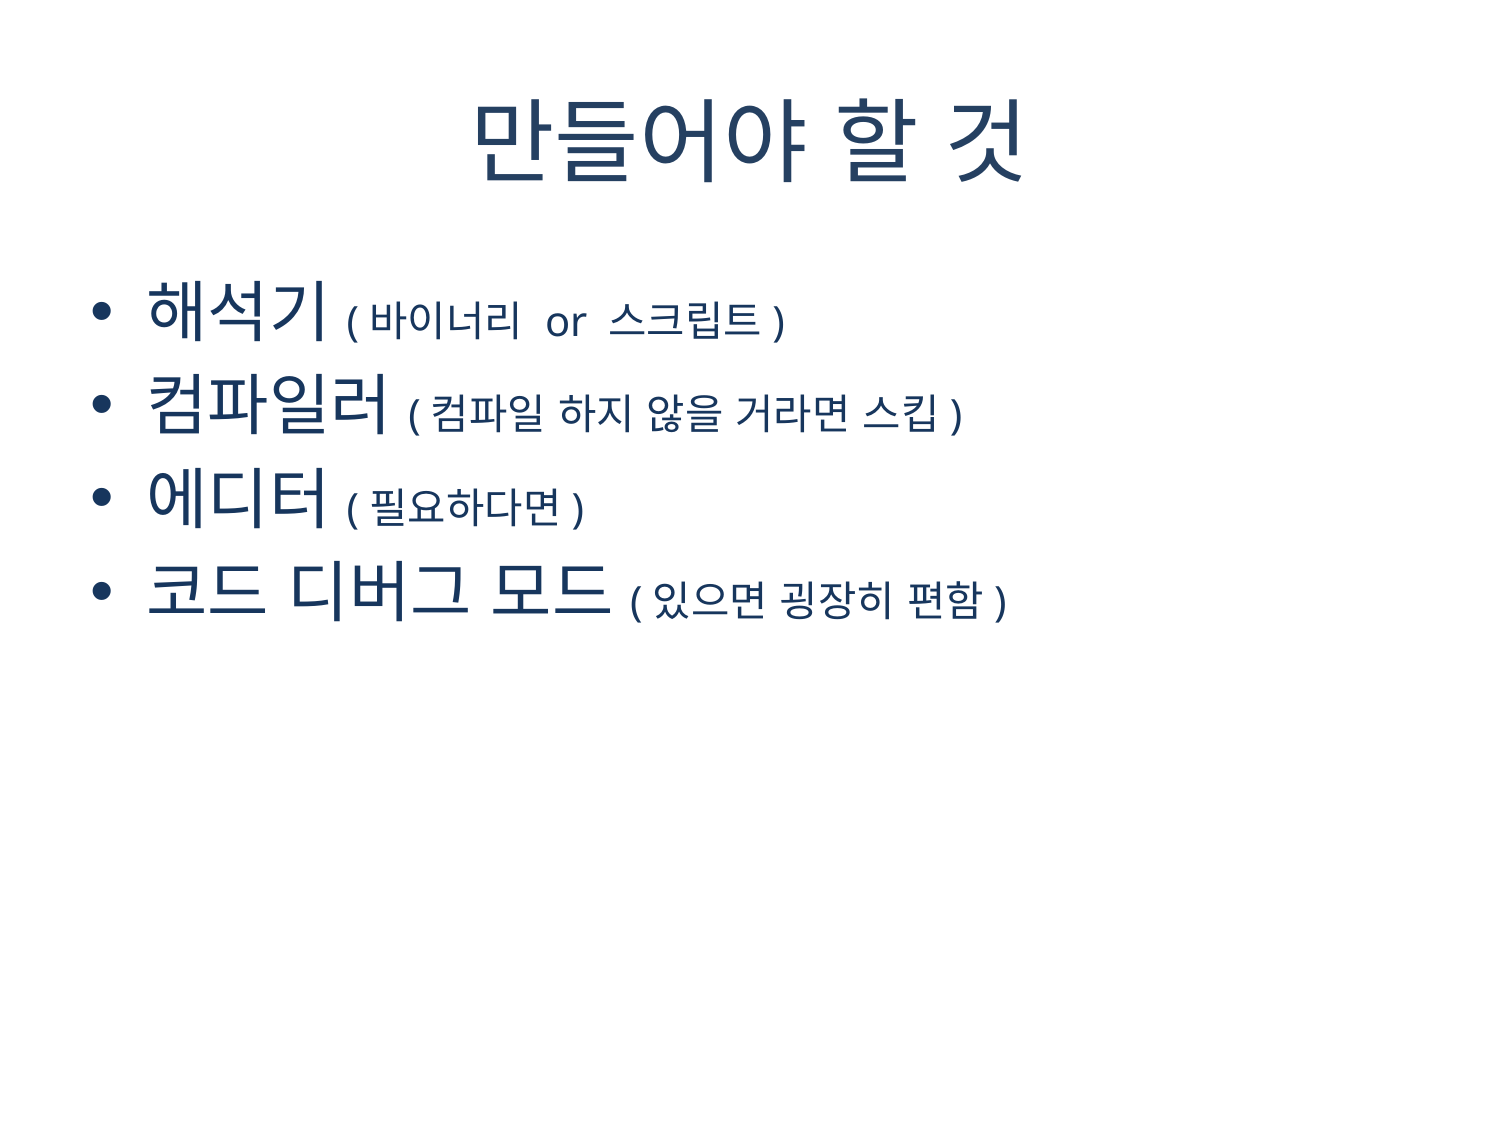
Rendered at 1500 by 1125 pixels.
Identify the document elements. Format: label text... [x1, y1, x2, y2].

list 해석기(바이너리 or 스크립트) 컴파일러(컴파일 하지 않을 거라면 스킵) 에디터(필요하다면) 코드 디버그 모드(있으면 굉장히 편함) [75, 262, 1425, 1005]
title 만들어야 할 것 [75, 45, 1425, 233]
